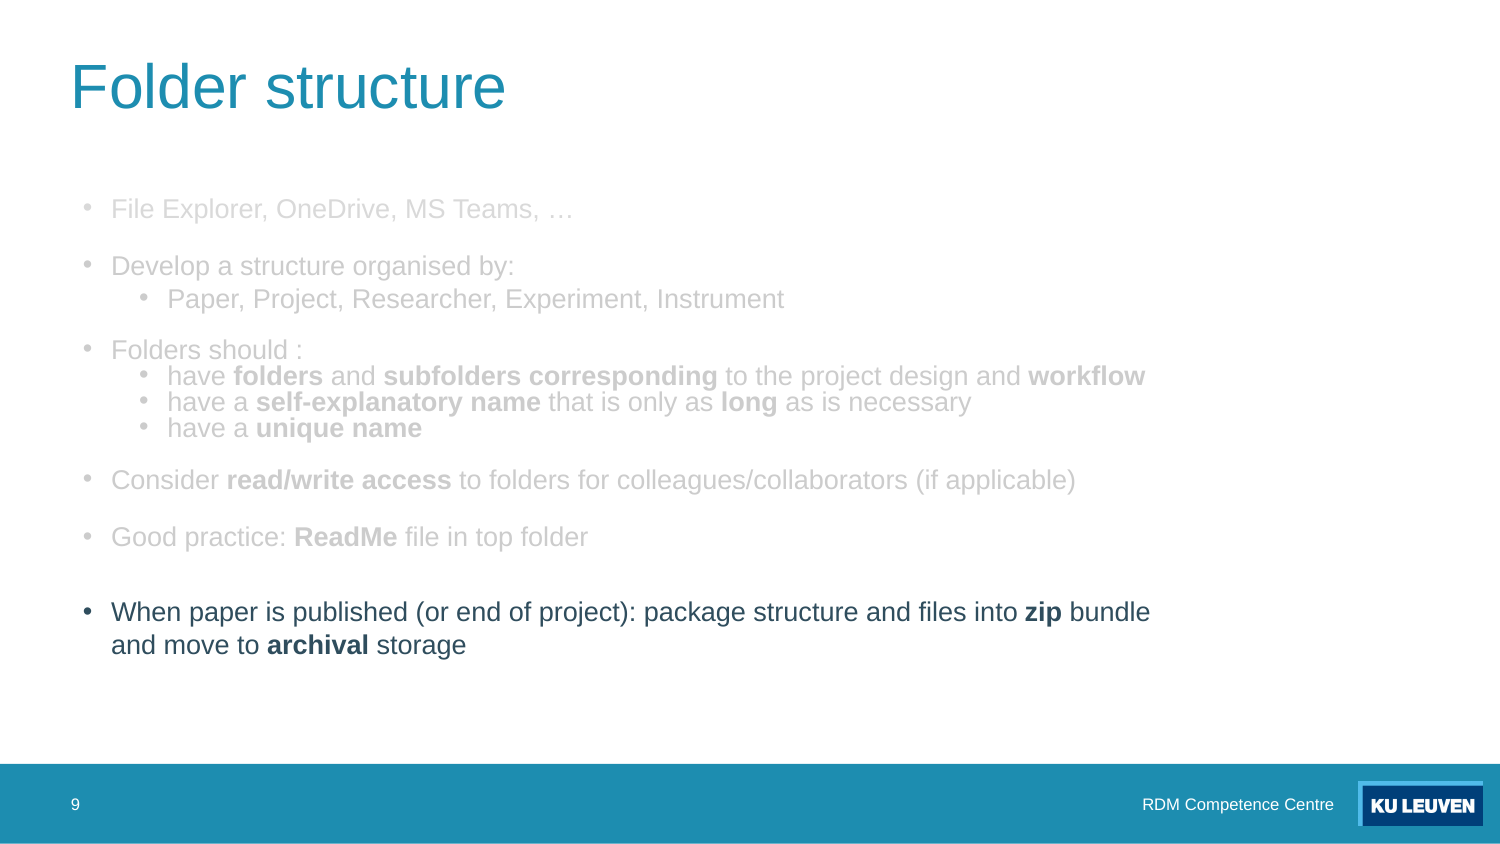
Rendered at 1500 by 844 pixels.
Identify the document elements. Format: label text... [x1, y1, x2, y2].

footer RDM Competence Centre [742, 764, 1357, 844]
slide_number ‹#› [70, 764, 151, 844]
title Folder structure [70, 12, 1430, 155]
picture [1358, 781, 1483, 826]
list File Explorer, OneDrive, MS Teams, … Develop a structure organised by: Paper, Project, Researcher, Experiment, Instrument Folders should : have folders and subfolders corresponding to the project design and workflow have a self-explanatory name that is only as long as is necessary have a unique name Consider read/write access to folders for colleagues/collaborators (if applicable) Good practice: ReadMe file in top folder When paper is published (or end of project): package structure and files into zip bundle and move to archival storage [70, 185, 1187, 684]
